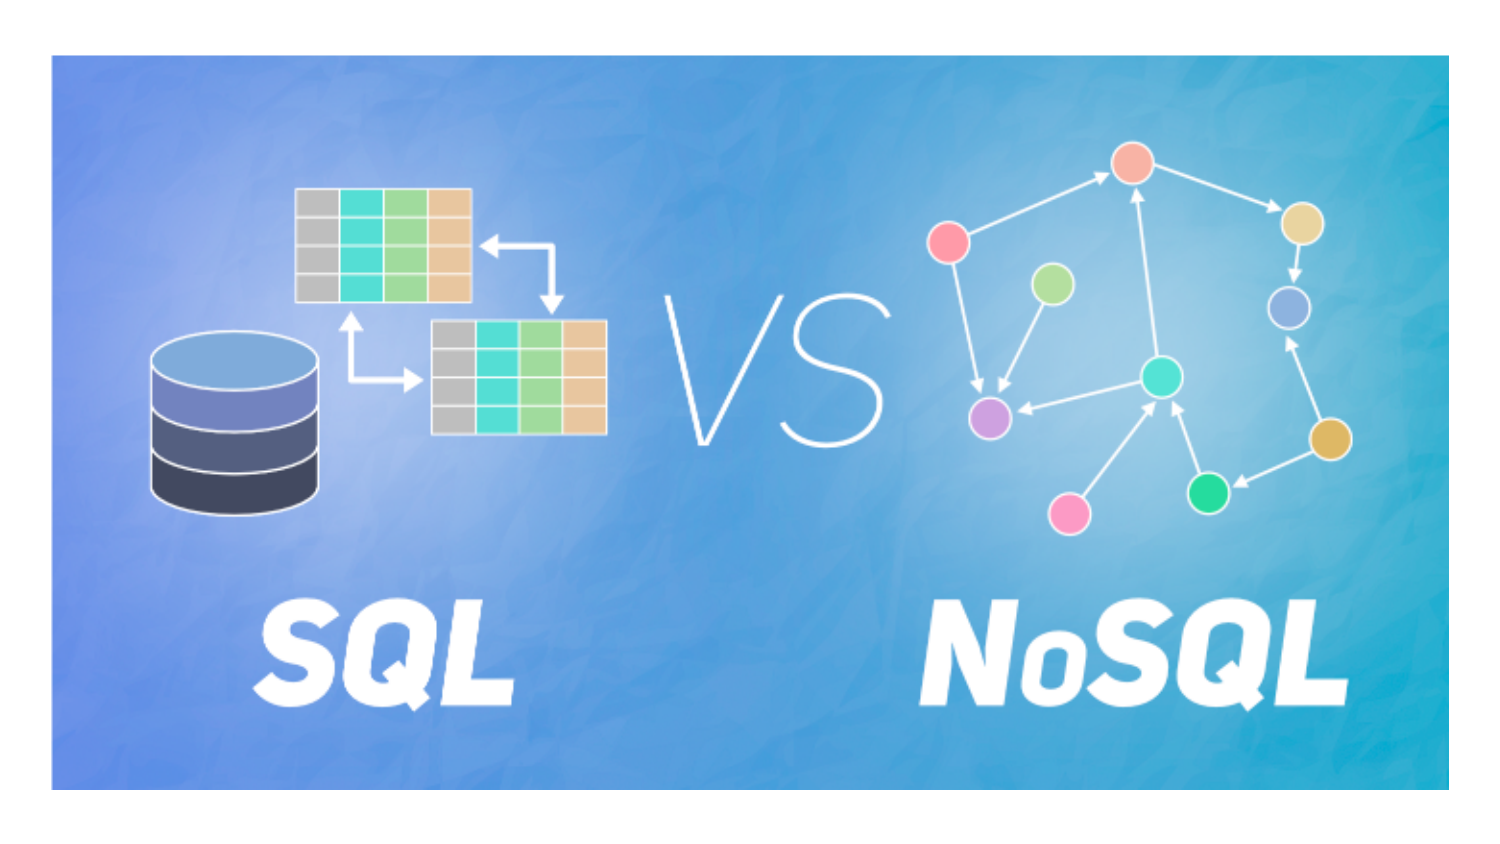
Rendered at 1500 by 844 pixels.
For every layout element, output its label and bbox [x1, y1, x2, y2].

picture [50, 53, 1450, 790]
